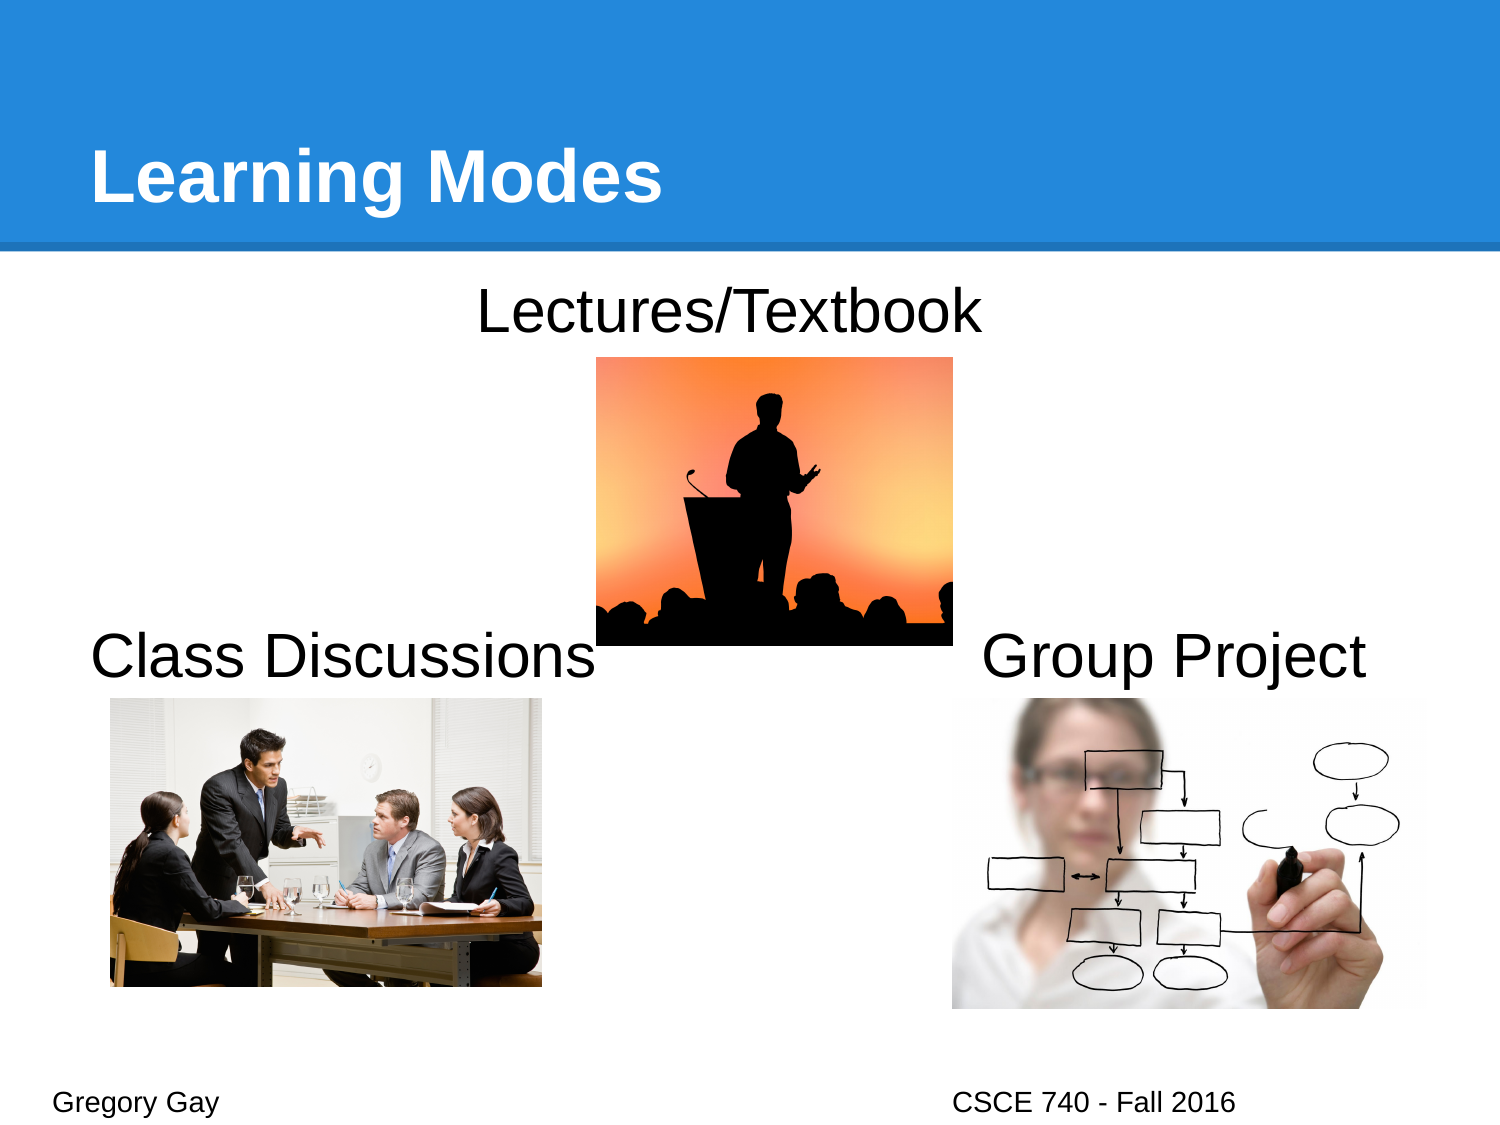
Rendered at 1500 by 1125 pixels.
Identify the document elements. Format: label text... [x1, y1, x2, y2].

text_box Gregory Gay CSCE 740 - Fall 2016 21 [37, 1068, 1463, 1114]
picture [109, 698, 543, 987]
list Lectures/Textbook [461, 255, 1039, 410]
picture [952, 698, 1427, 1010]
picture [596, 357, 953, 646]
list Group Project [966, 599, 1500, 744]
title Learning Modes [75, 45, 1425, 233]
list Class Discussions [75, 599, 624, 744]
